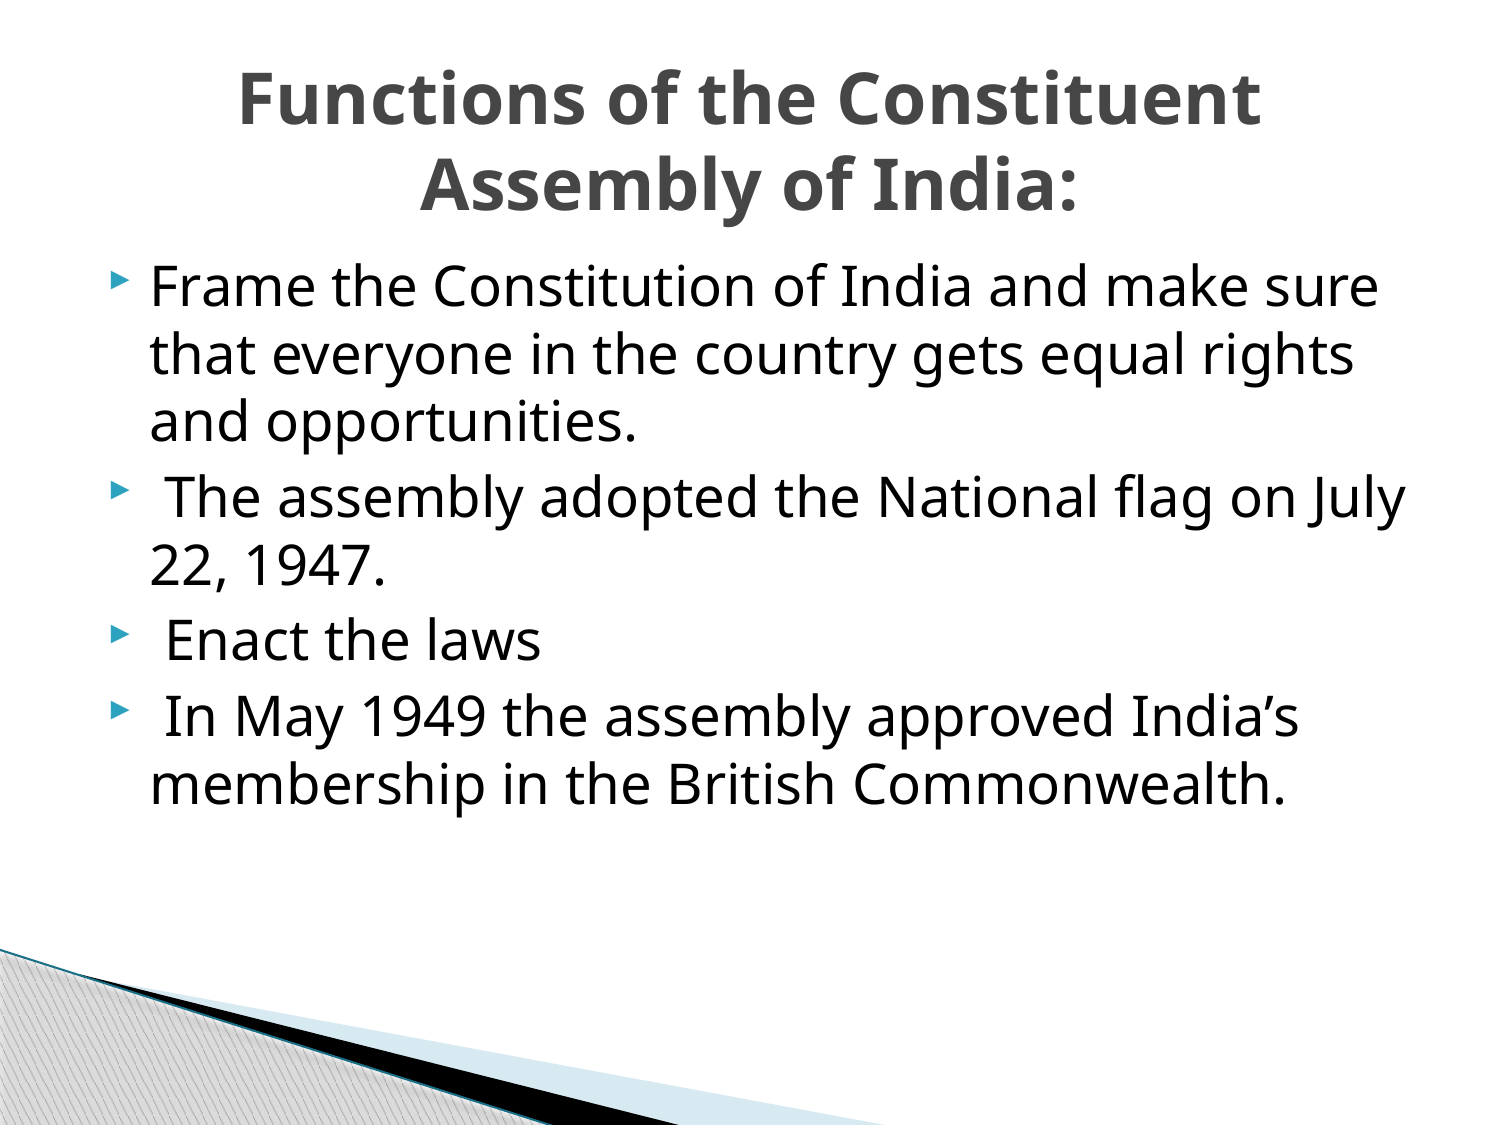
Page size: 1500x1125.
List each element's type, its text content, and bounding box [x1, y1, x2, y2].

title Functions of the Constituent Assembly of India: [75, 45, 1425, 233]
list Frame the Constitution of India and make sure that everyone in the country gets equal rights and opportunities. The assembly adopted the National flag on July 22, 1947. Enact the laws In May 1949 the assembly approved India’s membership in the British Commonwealth. [75, 243, 1425, 986]
